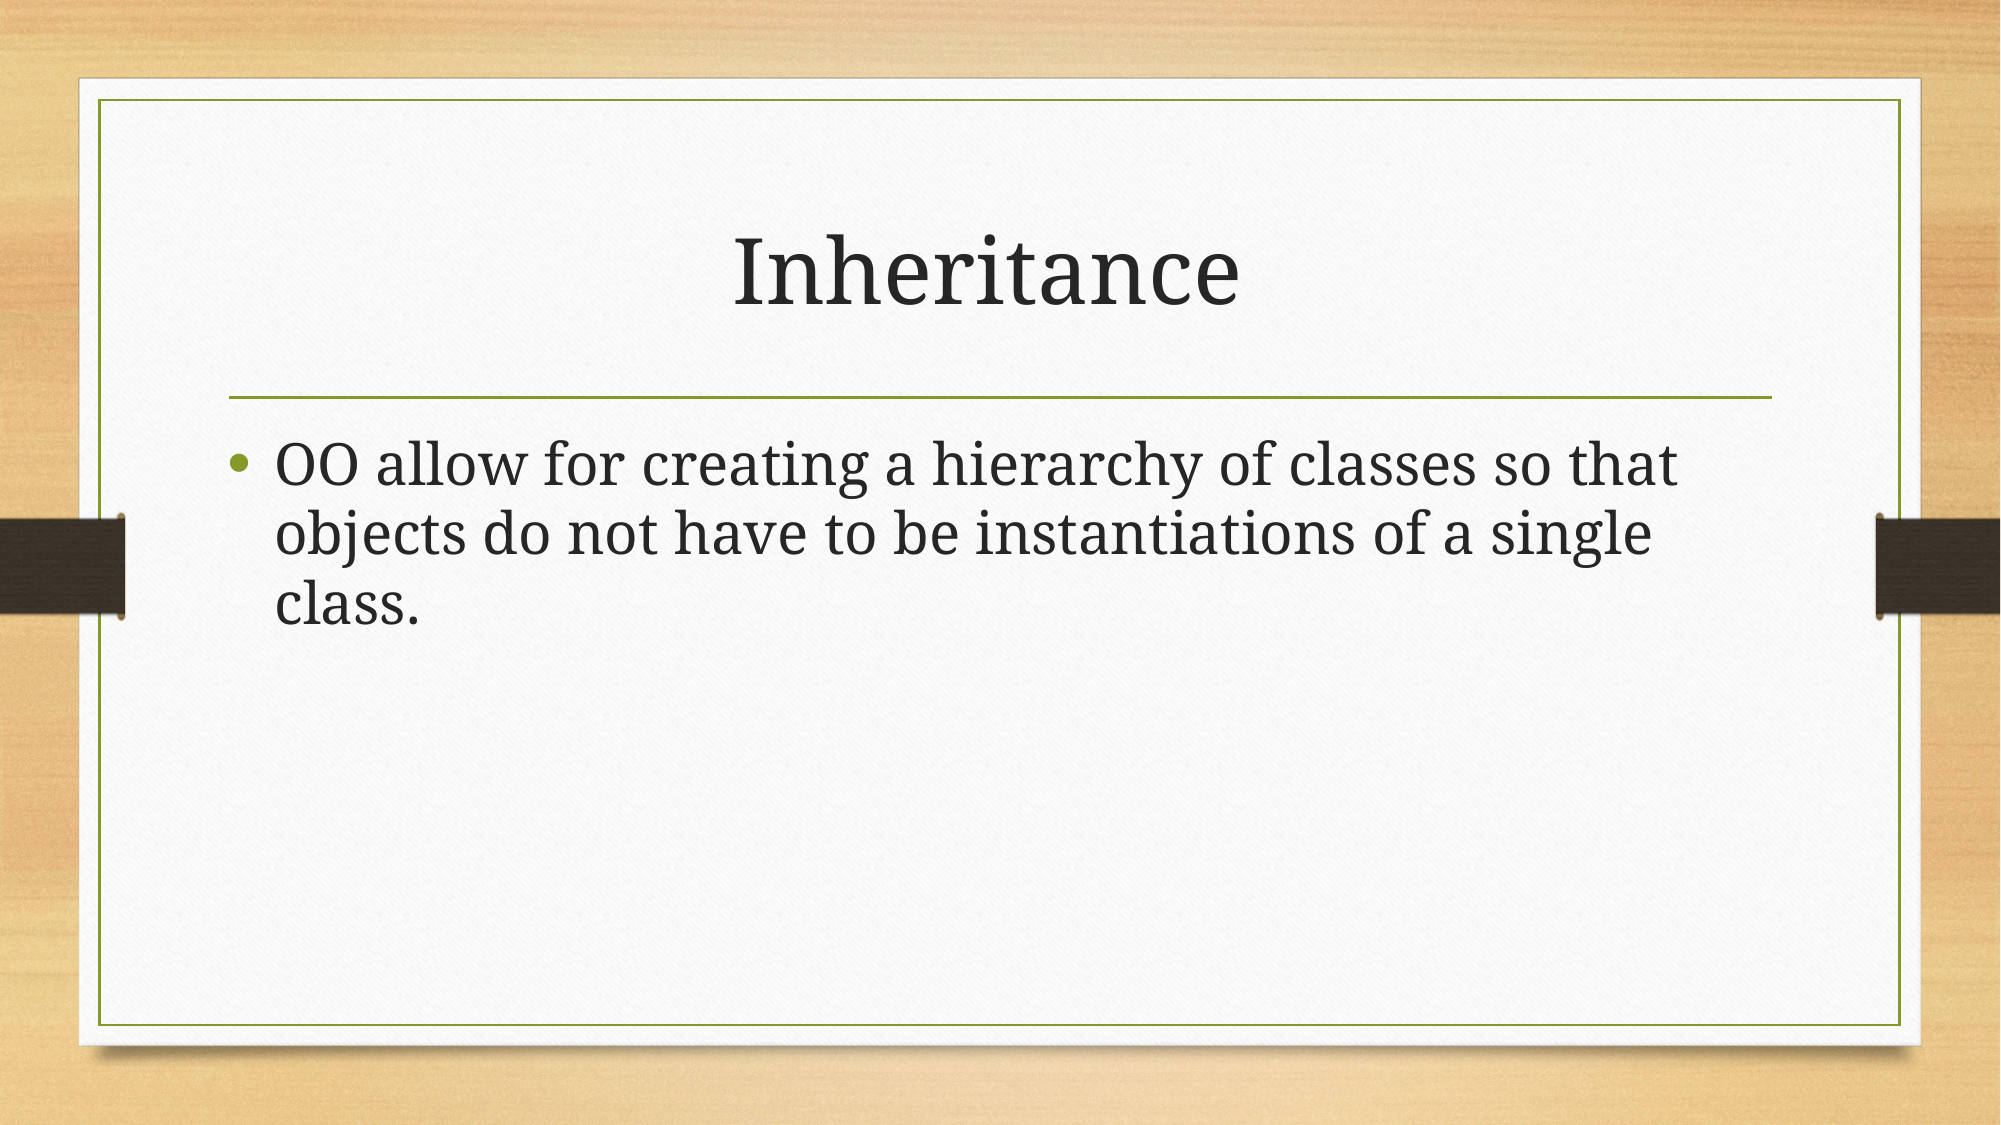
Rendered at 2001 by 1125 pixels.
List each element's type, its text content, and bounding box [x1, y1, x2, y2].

list OO allow for creating a hierarchy of classes so that objects do not have to be instantiations of a single class. [212, 419, 1788, 964]
title Inheritance [212, 161, 1788, 375]
picture [0, 0, 2001, 1125]
